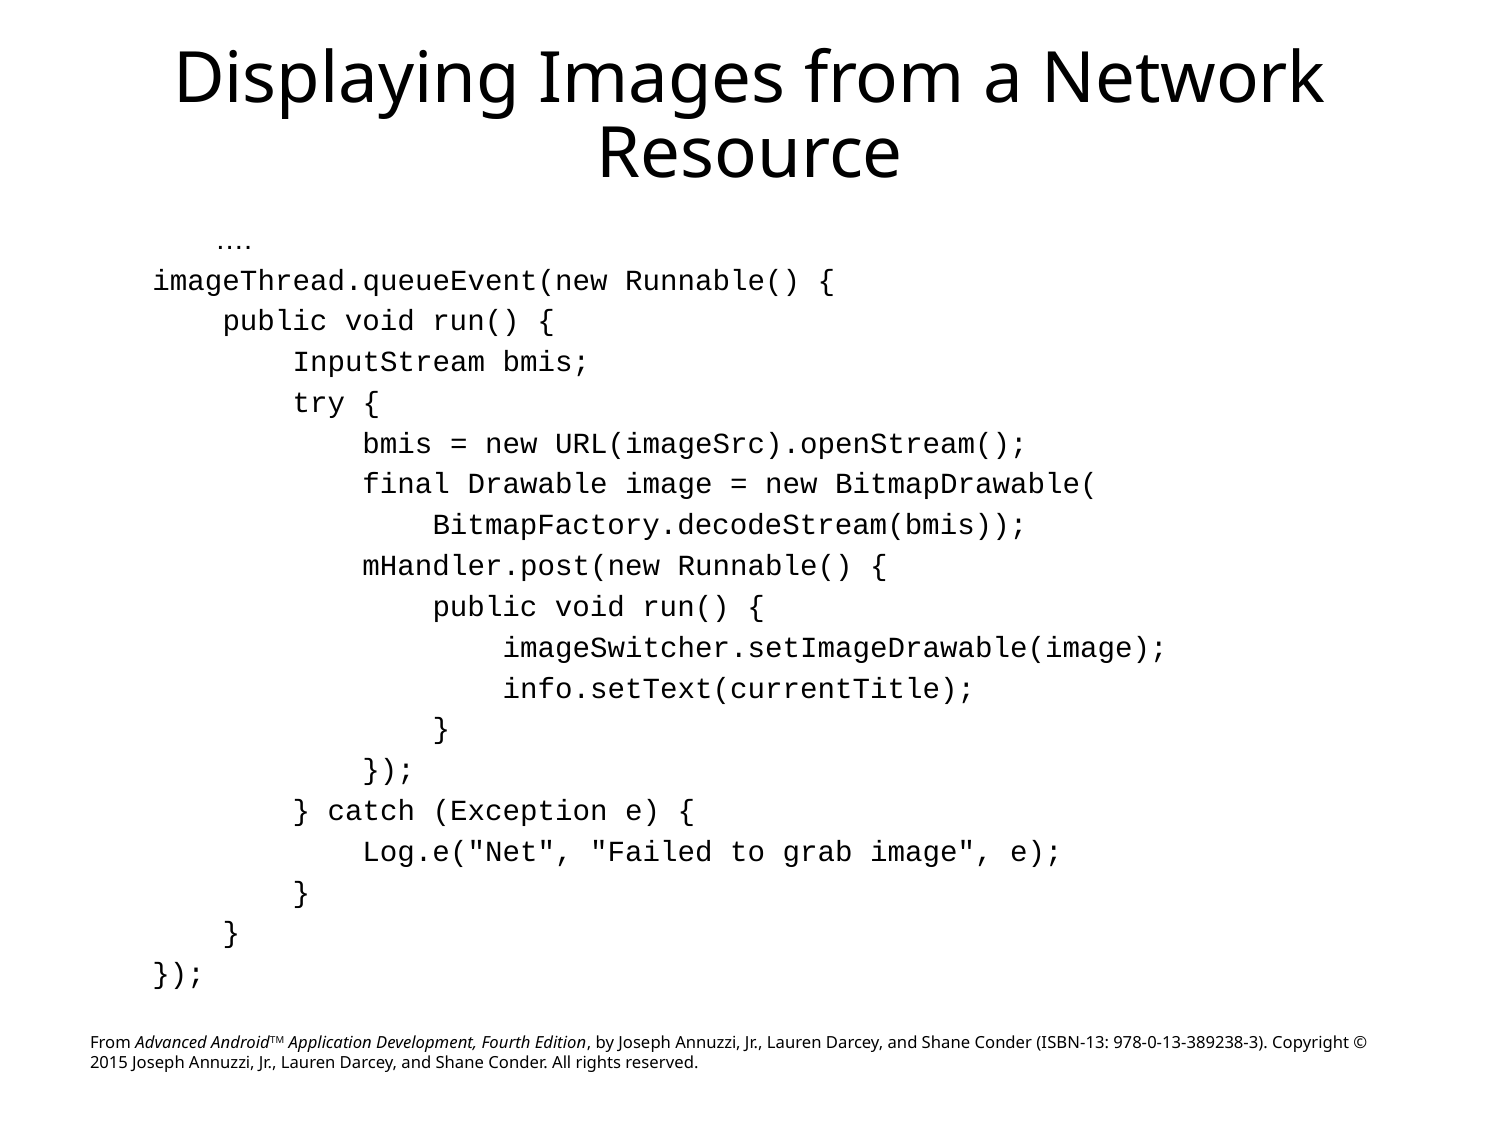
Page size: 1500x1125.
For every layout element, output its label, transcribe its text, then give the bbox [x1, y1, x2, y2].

title Displaying Images from a Network Resource [75, 45, 1425, 188]
list …. imageThread.queueEvent(new Runnable() { public void run() { InputStream bmis; try { bmis = new URL(imageSrc).openStream(); final Drawable image = new BitmapDrawable( BitmapFactory.decodeStream(bmis)); mHandler.post(new Runnable() { public void run() { imageSwitcher.setImageDrawable(image); info.setText(currentTitle); } }); } catch (Exception e) { Log.e("Net", "Failed to grab image", e); } } }); [75, 212, 1425, 1005]
footer From Advanced AndroidTM Application Development, Fourth Edition, by Joseph Annuzzi, Jr., Lauren Darcey, and Shane Conder (ISBN-13: 978-0-13-389238-3). Copyright © 2015 Joseph Annuzzi, Jr., Lauren Darcey, and Shane Conder. All rights reserved. [74, 1024, 1426, 1103]
